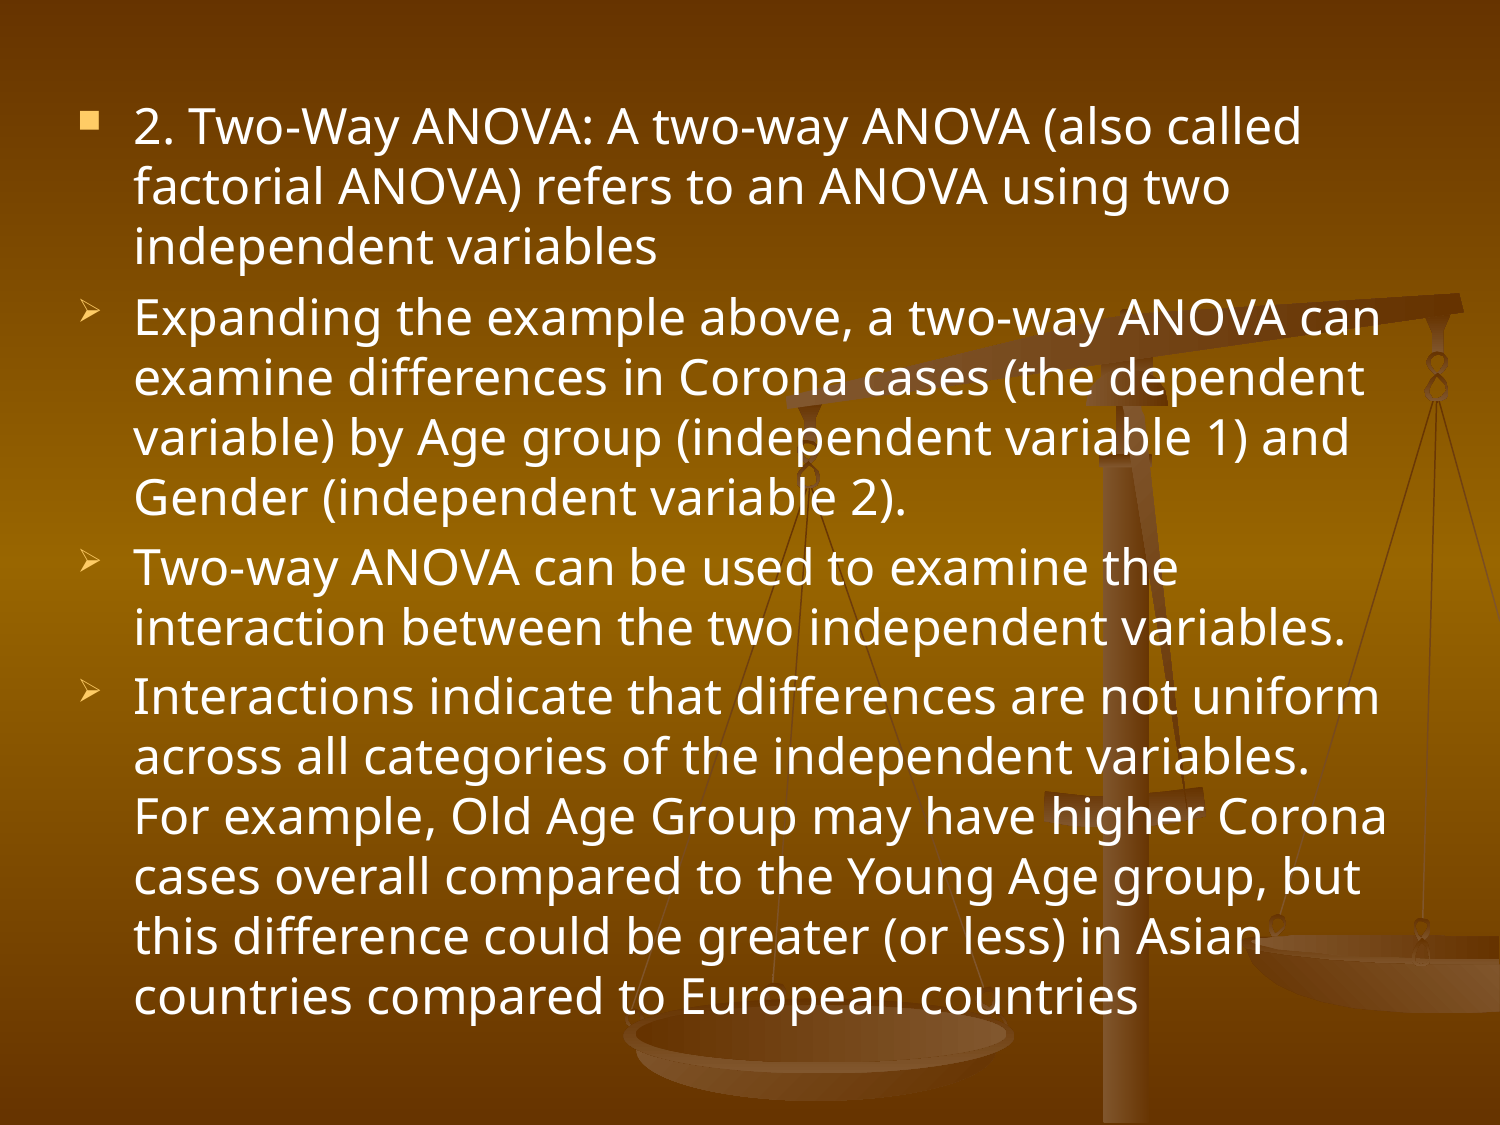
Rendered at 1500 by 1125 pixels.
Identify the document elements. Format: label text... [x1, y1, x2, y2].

list 2. Two-Way ANOVA: A two-way ANOVA (also called factorial ANOVA) refers to an ANOVA using two independent variables Expanding the example above, a two-way ANOVA can examine differences in Corona cases (the dependent variable) by Age group (independent variable 1) and Gender (independent variable 2). Two-way ANOVA can be used to examine the interaction between the two independent variables. Interactions indicate that differences are not uniform across all categories of the independent variables. For example, Old Age Group may have higher Corona cases overall compared to the Young Age group, but this difference could be greater (or less) in Asian countries compared to European countries [62, 87, 1413, 975]
